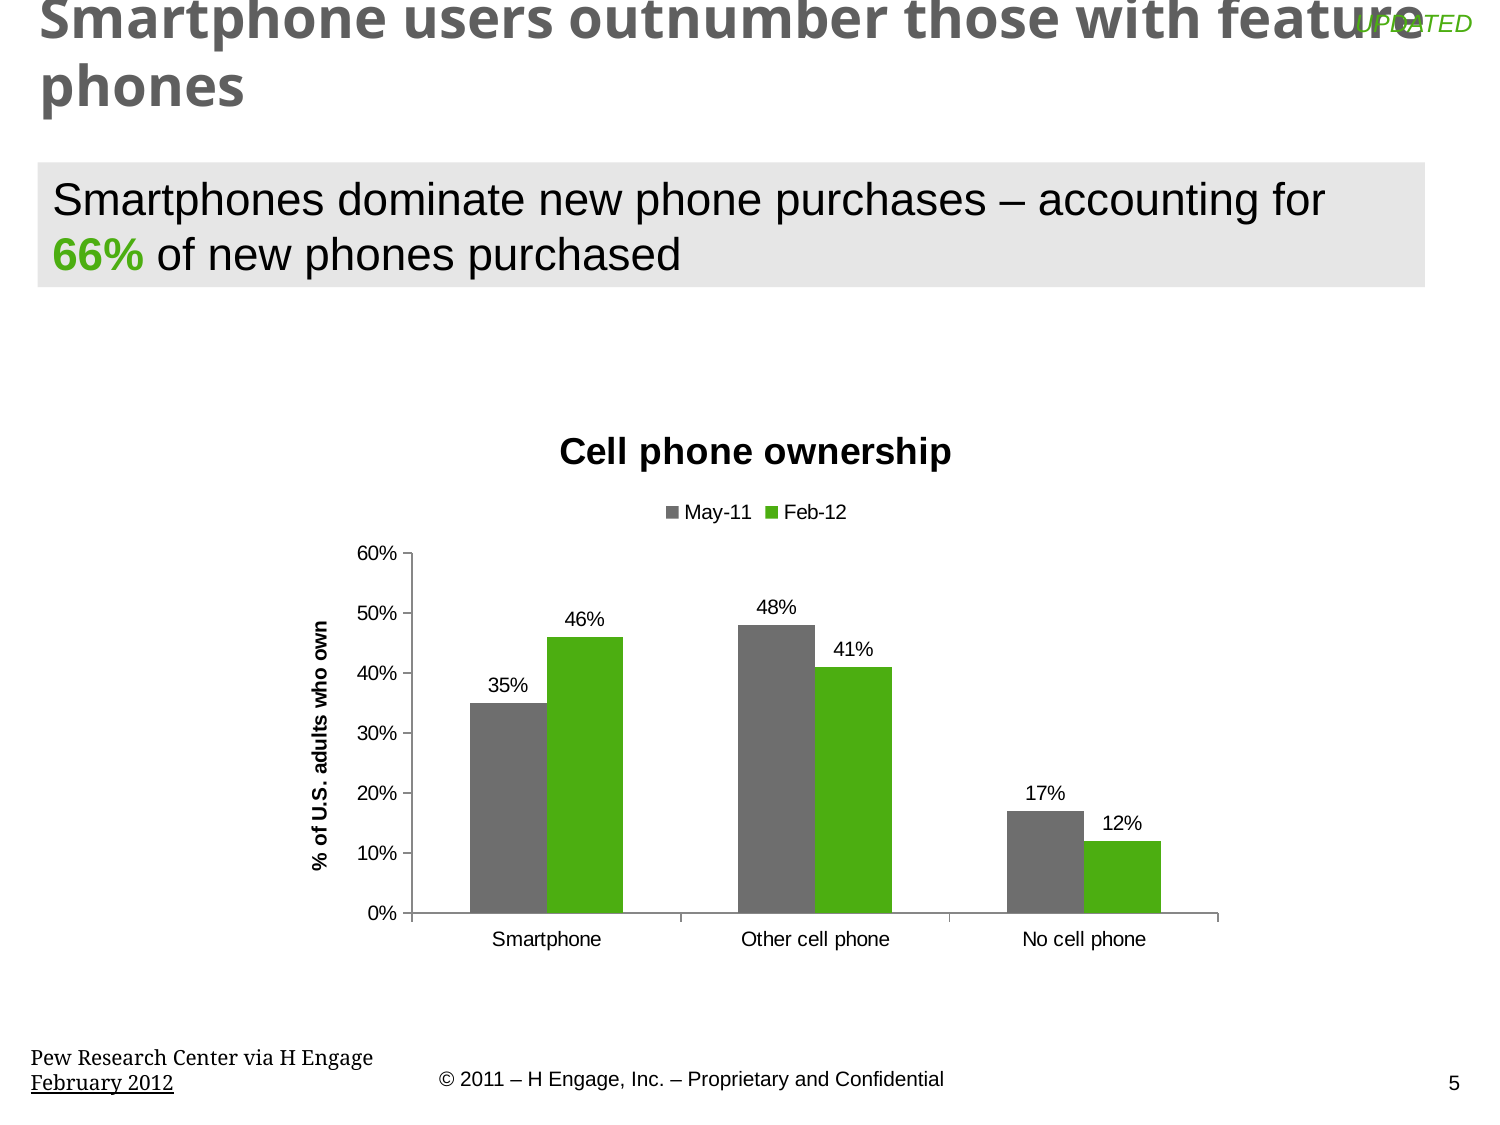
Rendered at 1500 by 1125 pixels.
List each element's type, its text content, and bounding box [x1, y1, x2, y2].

text_box Pew Research Center via H Engage February 2012 [15, 1037, 389, 1103]
chart [274, 399, 1238, 963]
slide_number 5 [1124, 1062, 1476, 1101]
text_box UPDATED [1074, 0, 1488, 45]
text_box Smartphones dominate new phone purchases – accounting for 66% of new phones purchased [37, 162, 1425, 288]
title Smartphone users outnumber those with feature phones [24, 24, 1475, 125]
